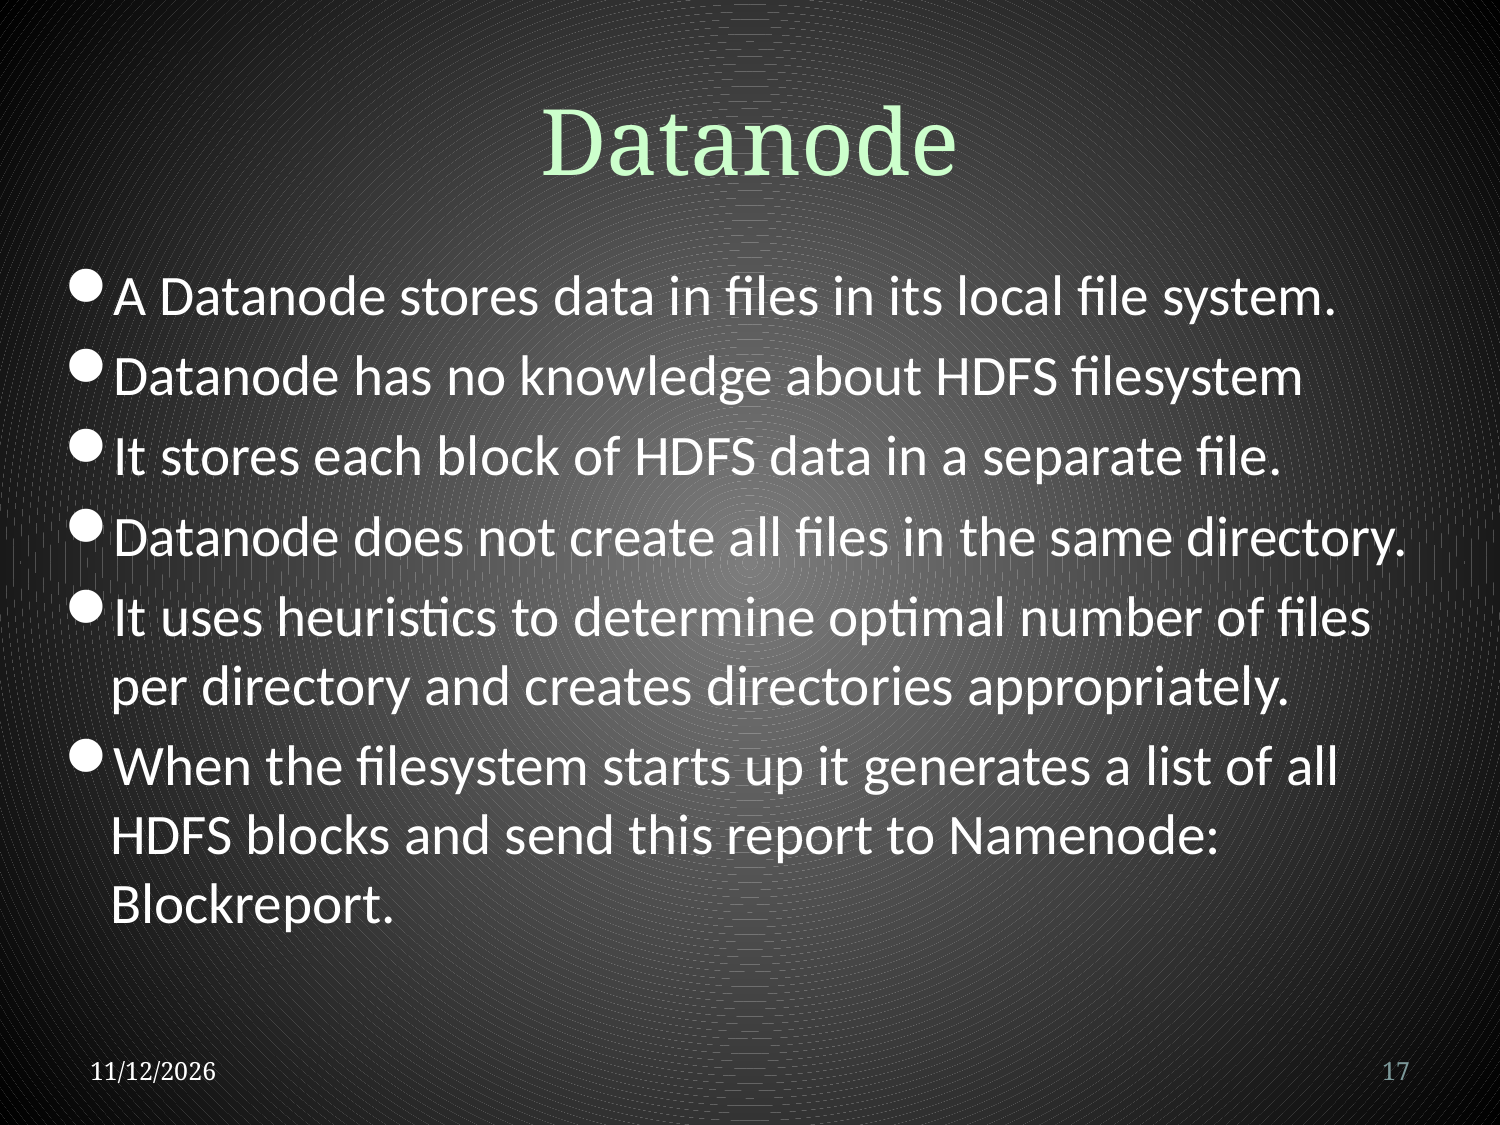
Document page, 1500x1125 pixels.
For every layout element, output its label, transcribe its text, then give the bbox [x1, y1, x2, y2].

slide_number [75, 1042, 425, 1103]
slide_number 17 [1074, 1042, 1425, 1103]
list A Datanode stores data in files in its local file system. Datanode has no knowledge about HDFS filesystem It stores each block of HDFS data in a separate file. Datanode does not create all files in the same directory. It uses heuristics to determine optimal number of files per directory and creates directories appropriately. When the filesystem starts up it generates a list of all HDFS blocks and send this report to Namenode: Blockreport. [49, 250, 1445, 1001]
title Datanode [75, 45, 1425, 233]
